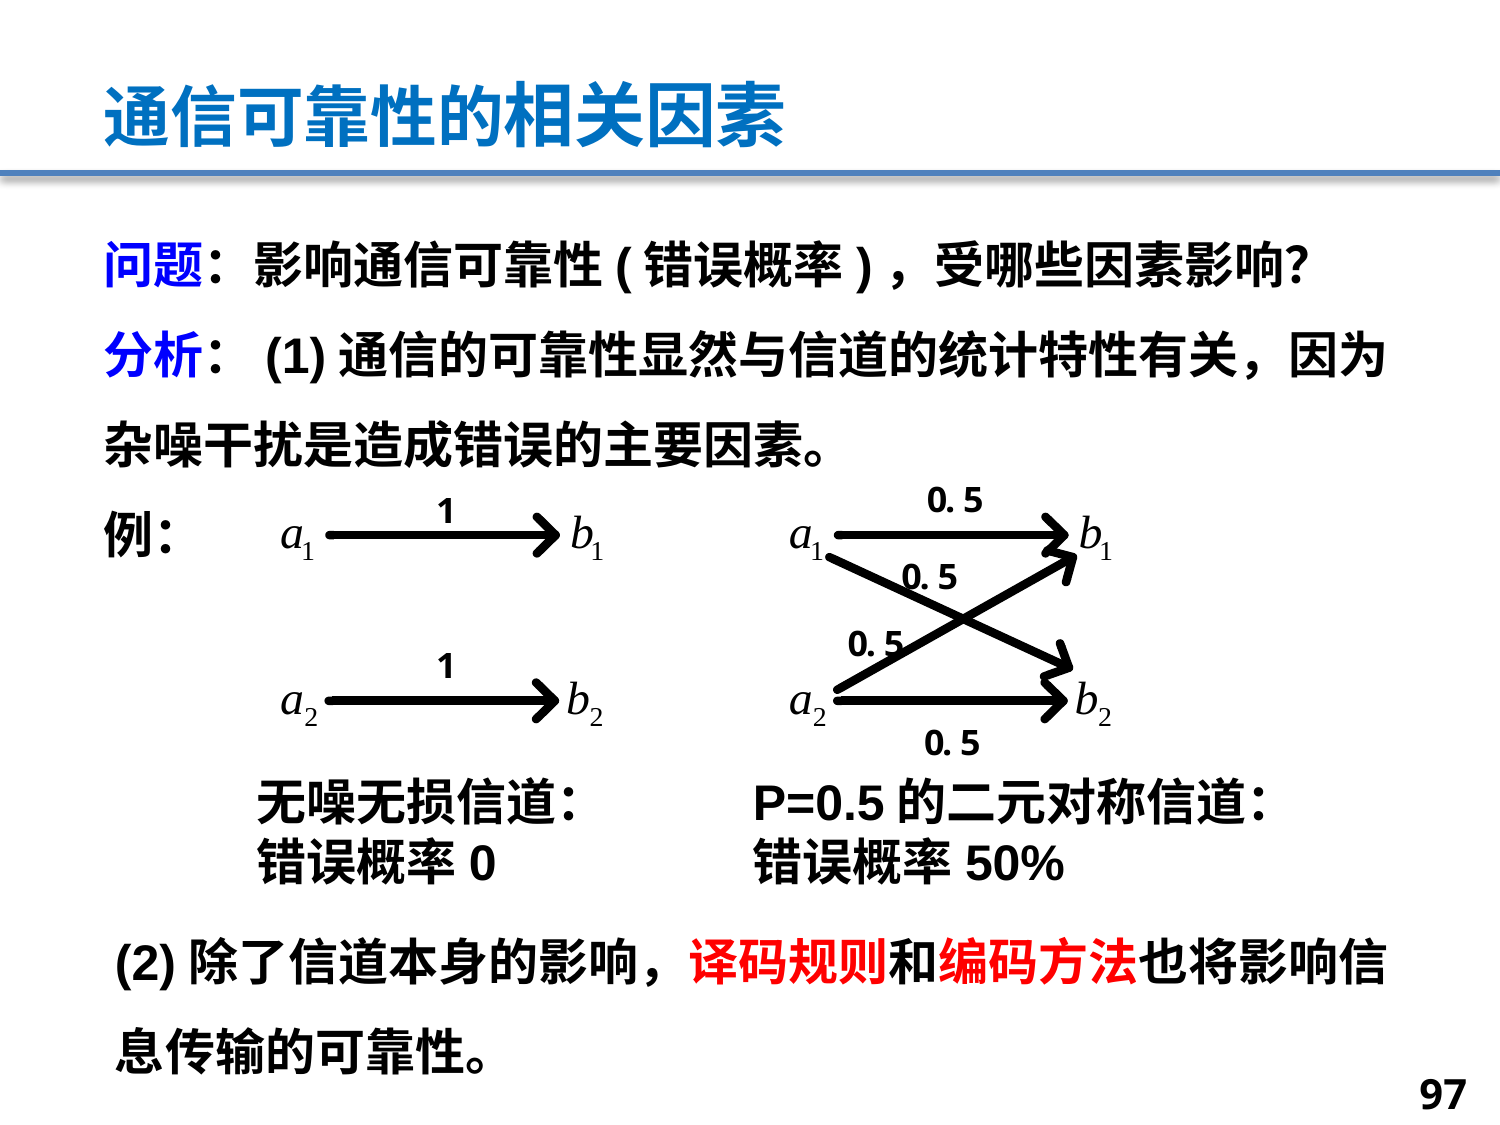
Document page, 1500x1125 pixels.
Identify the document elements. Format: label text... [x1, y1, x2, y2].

title 通信可靠性的相关因素 [88, 30, 1412, 164]
text_box (2)除了信道本身的影响，译码规则和编码方法也将影响信息传输的可靠性。 [100, 893, 1424, 1088]
text_box 问题：影响通信可靠性(错误概率)，受哪些因素影响？ 分析：(1)通信的可靠性显然与信道的统计特性有关，因为杂噪干扰是造成错误的主要因素。 例： [88, 196, 1412, 661]
slide_number 97 [1379, 1075, 1483, 1118]
text_box 无噪无损信道： 错误概率0 [242, 763, 685, 893]
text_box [265, 467, 1129, 775]
text_box P=0.5的二元对称信道： 错误概率50% [738, 763, 1412, 893]
